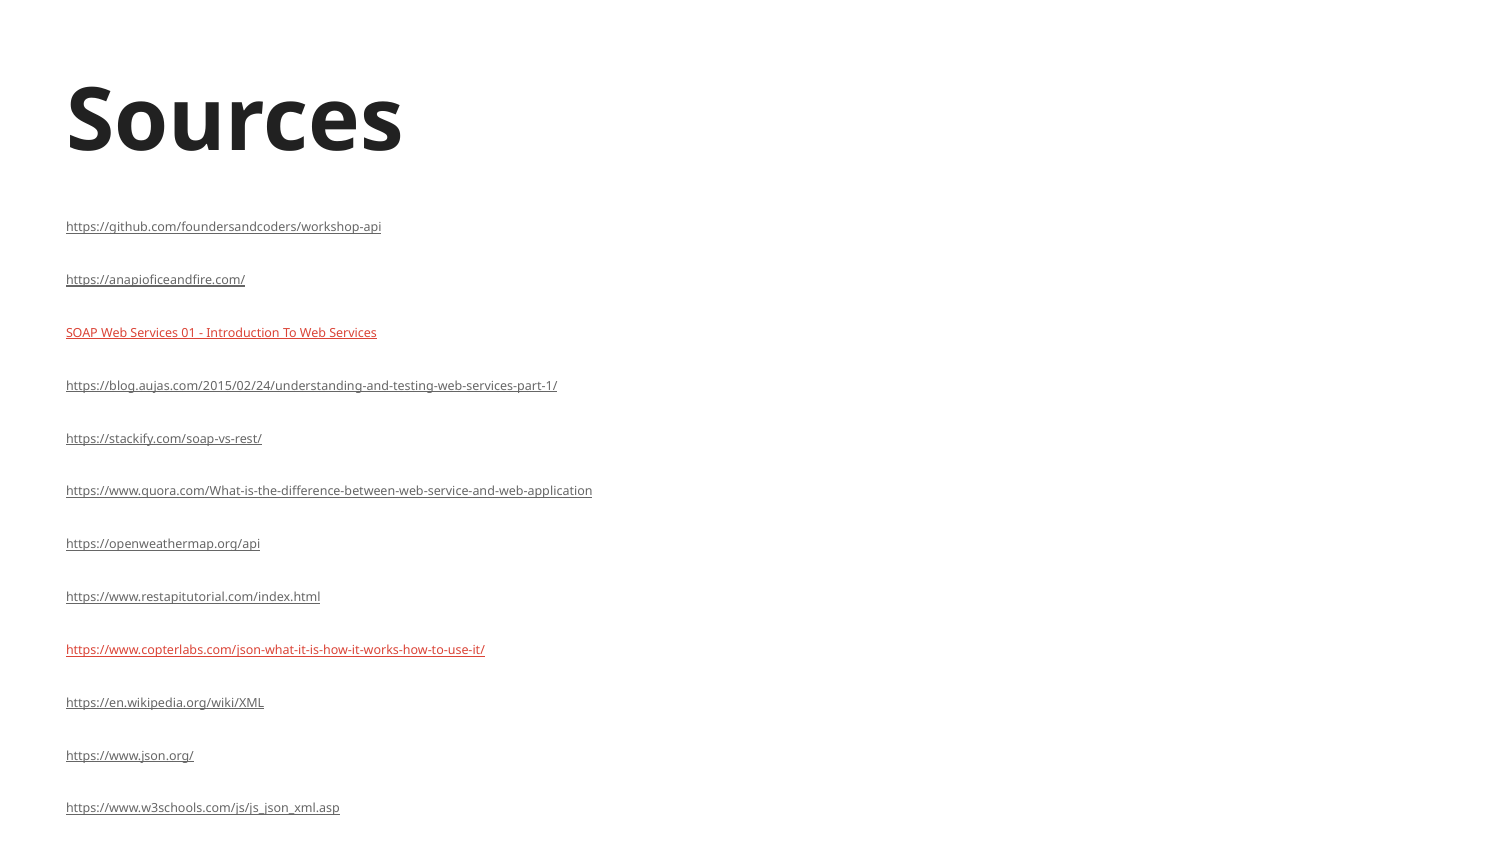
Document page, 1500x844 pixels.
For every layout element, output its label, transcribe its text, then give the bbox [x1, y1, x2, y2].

list https://github.com/foundersandcoders/workshop-api https://anapioficeandfire.com/ SOAP Web Services 01 - Introduction To Web Services https://blog.aujas.com/2015/02/24/understanding-and-testing-web-services-part-1/ https://stackify.com/soap-vs-rest/ https://www.quora.com/What-is-the-difference-between-web-service-and-web-application https://openweathermap.org/api https://www.restapitutorial.com/index.html https://www.copterlabs.com/json-what-it-is-how-it-works-how-to-use-it/ https://en.wikipedia.org/wiki/XML https://www.json.org/ https://www.w3schools.com/js/js_json_xml.asp https://nordicapis.com/why-api-keys-are-not-enough/ https://blog.logrocket.com/the-easiest-way-to-keep-your-web-apps-accessible-c2b57506cc2a [51, 201, 1449, 808]
title Sources [51, 48, 1449, 180]
